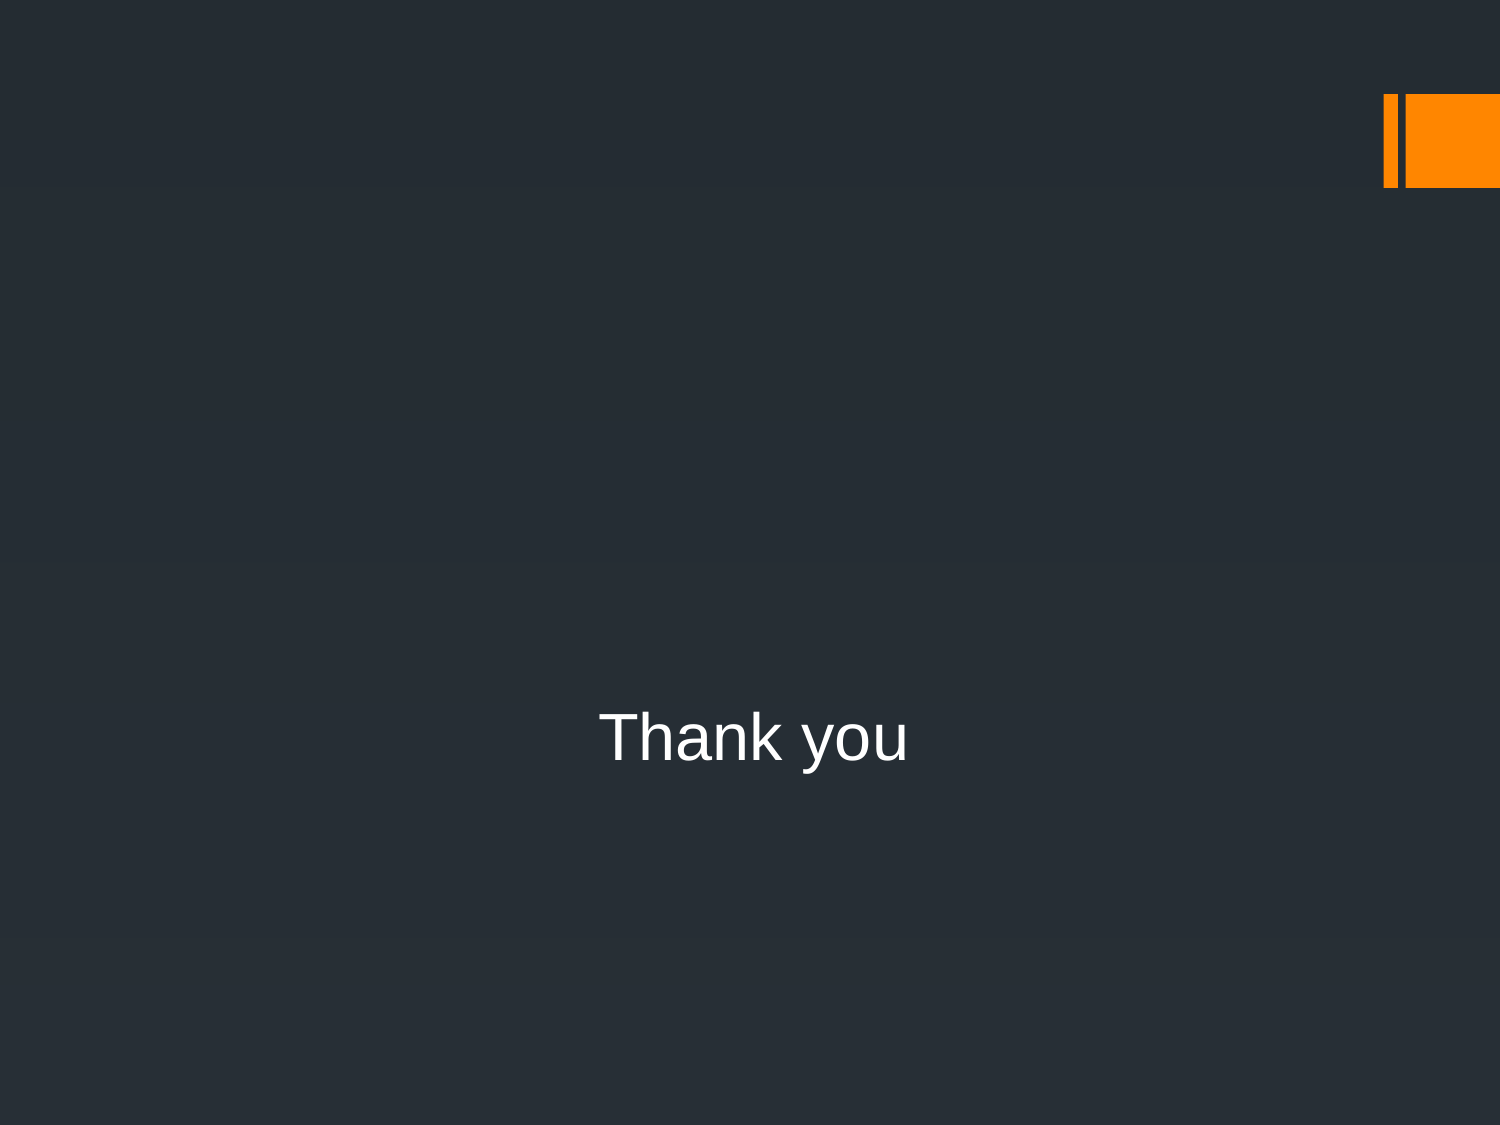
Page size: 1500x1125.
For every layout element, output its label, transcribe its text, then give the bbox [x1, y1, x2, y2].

list Thank you [150, 312, 1350, 894]
